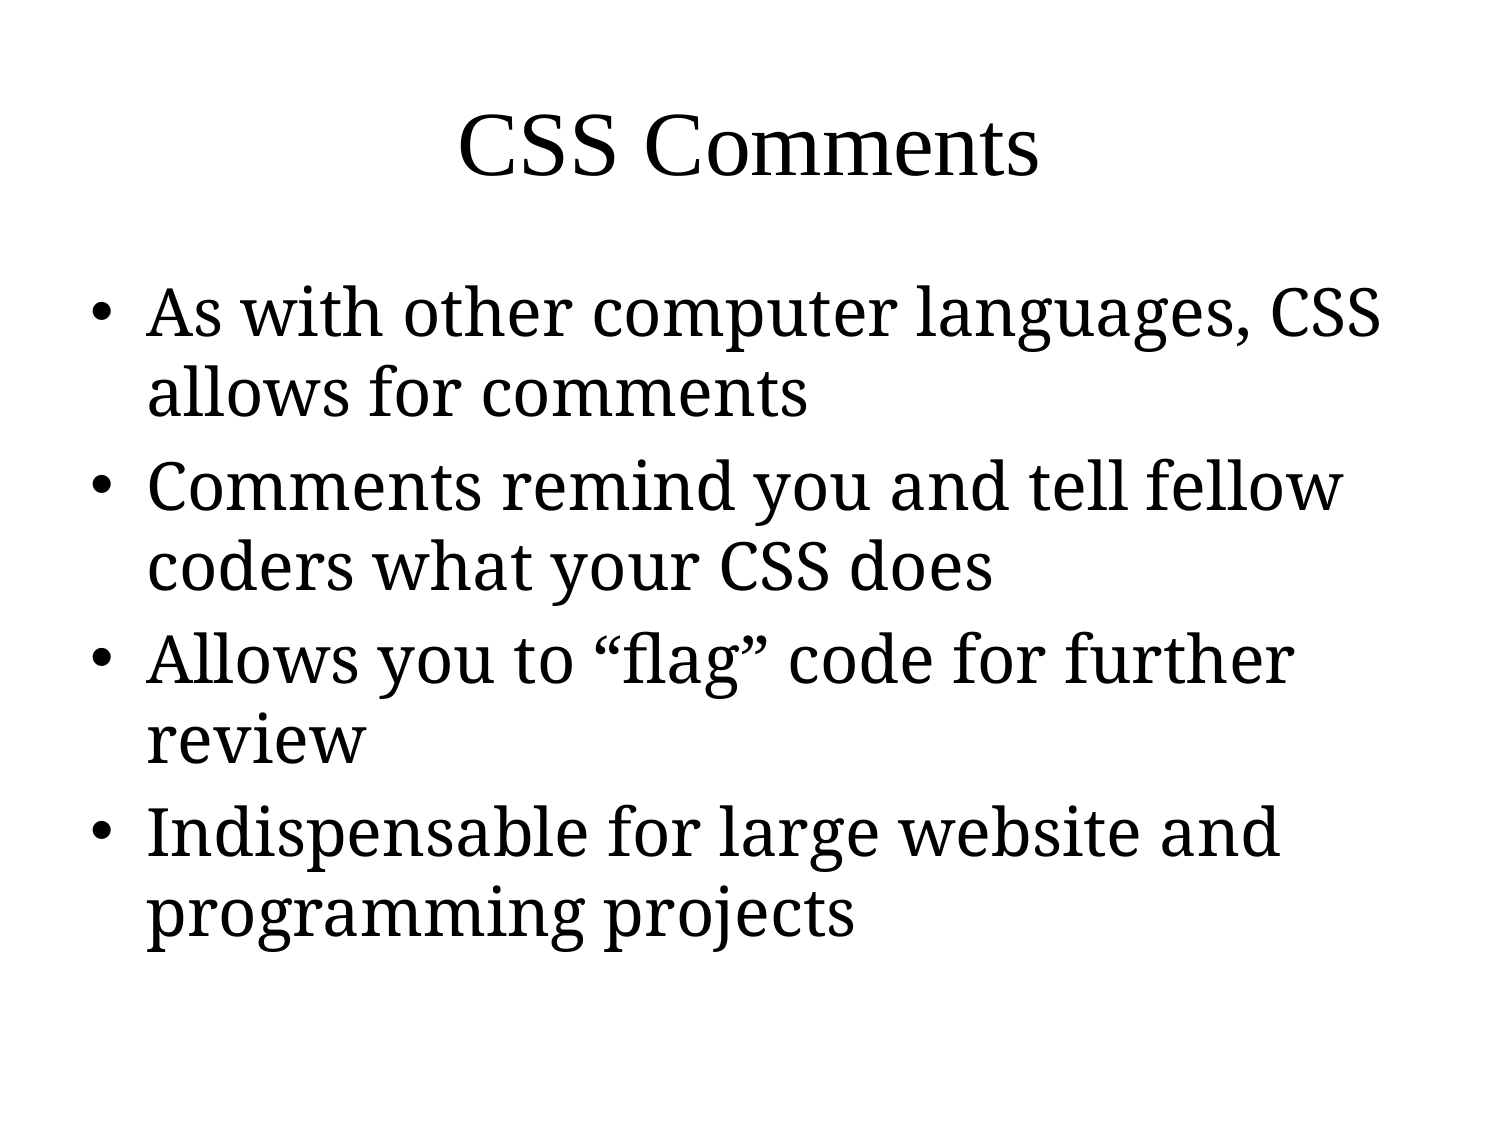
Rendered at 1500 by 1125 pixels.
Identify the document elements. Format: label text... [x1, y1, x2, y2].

title CSS Comments [75, 45, 1425, 233]
list As with other computer languages, CSS allows for comments Comments remind you and tell fellow coders what your CSS does Allows you to “flag” code for further review Indispensable for large website and programming projects [75, 262, 1425, 1005]
